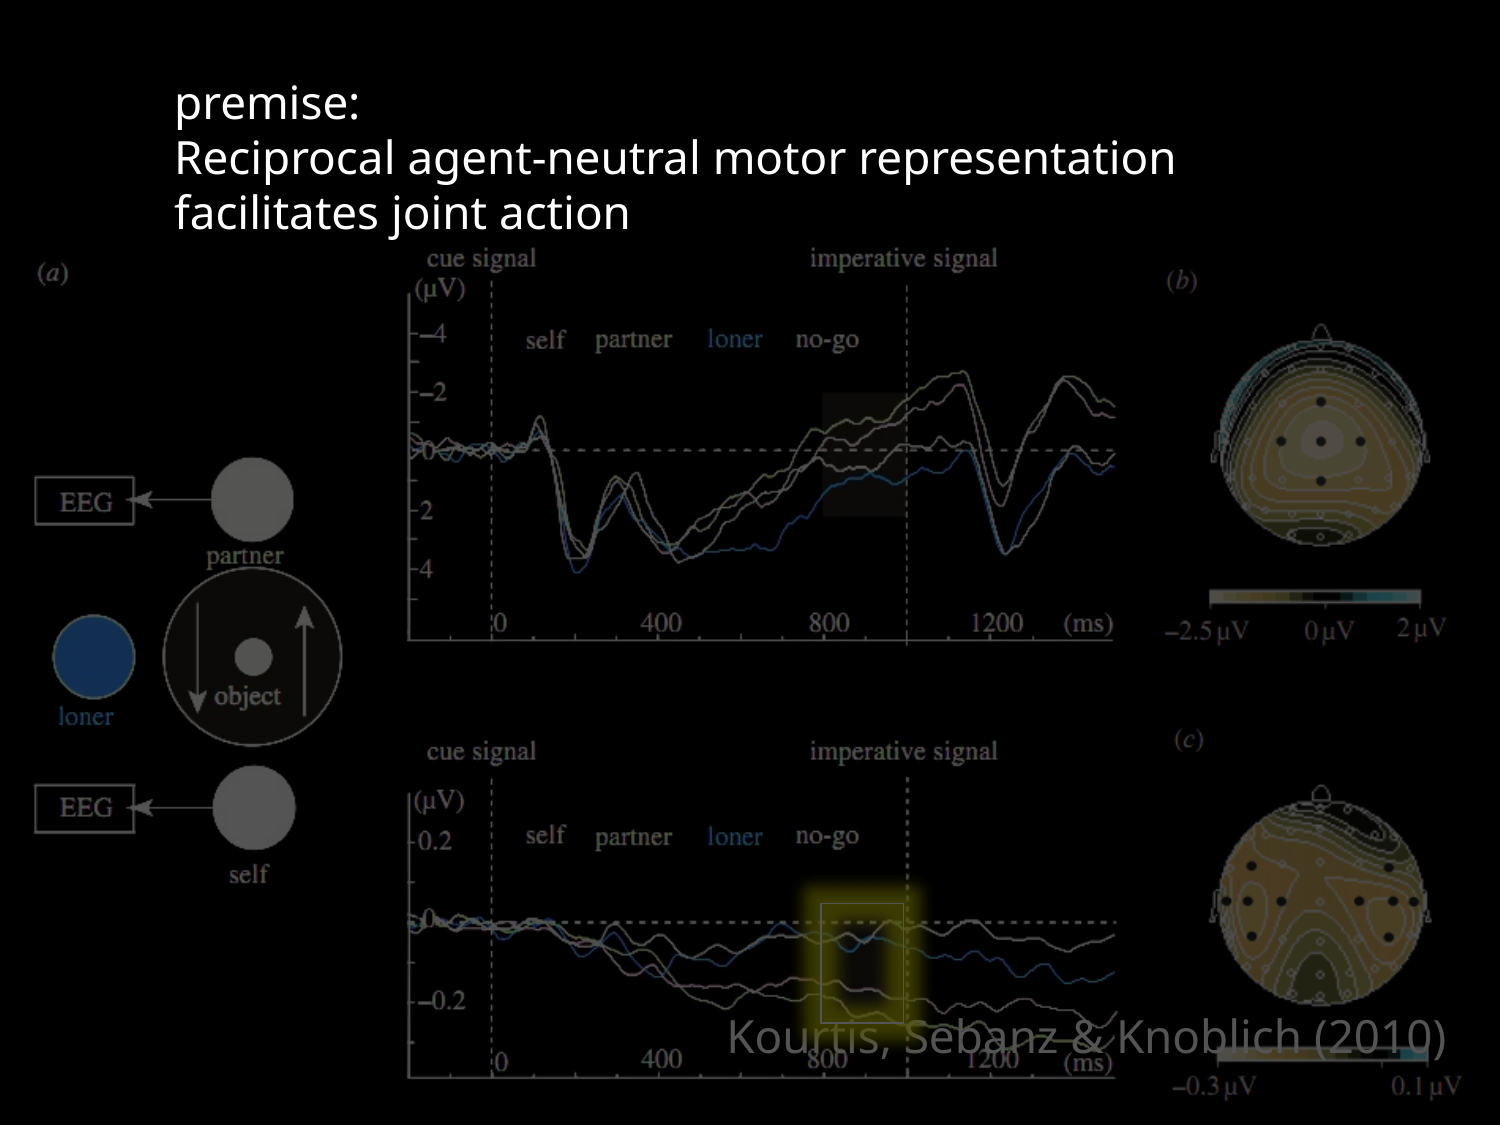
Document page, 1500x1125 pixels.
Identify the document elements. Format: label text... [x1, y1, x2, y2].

picture [0, 191, 1500, 1125]
text_box premise: Reciprocal agent-neutral motor representation facilitates joint action [159, 66, 1260, 190]
